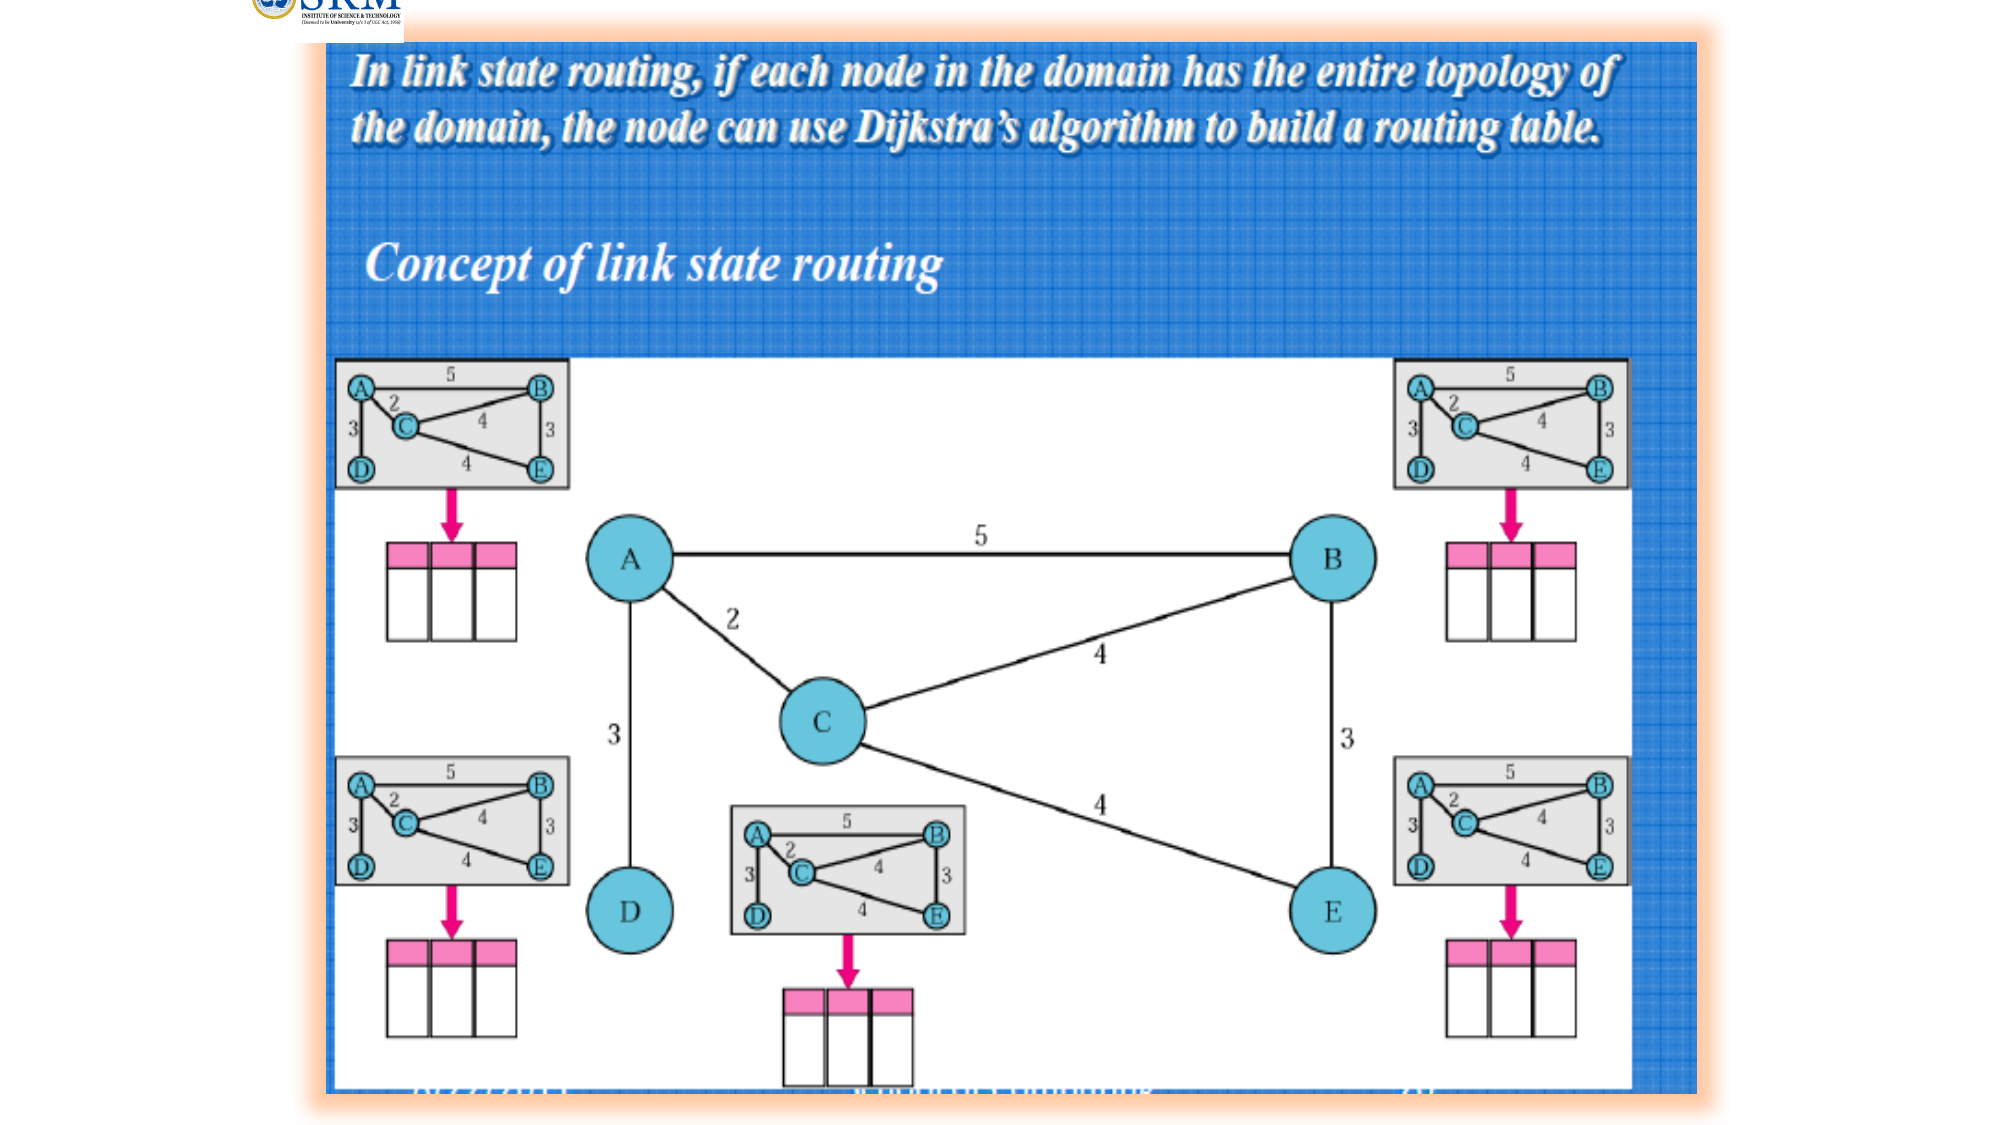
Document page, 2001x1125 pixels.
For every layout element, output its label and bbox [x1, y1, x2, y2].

list [326, 42, 1697, 1094]
picture [249, 0, 404, 43]
